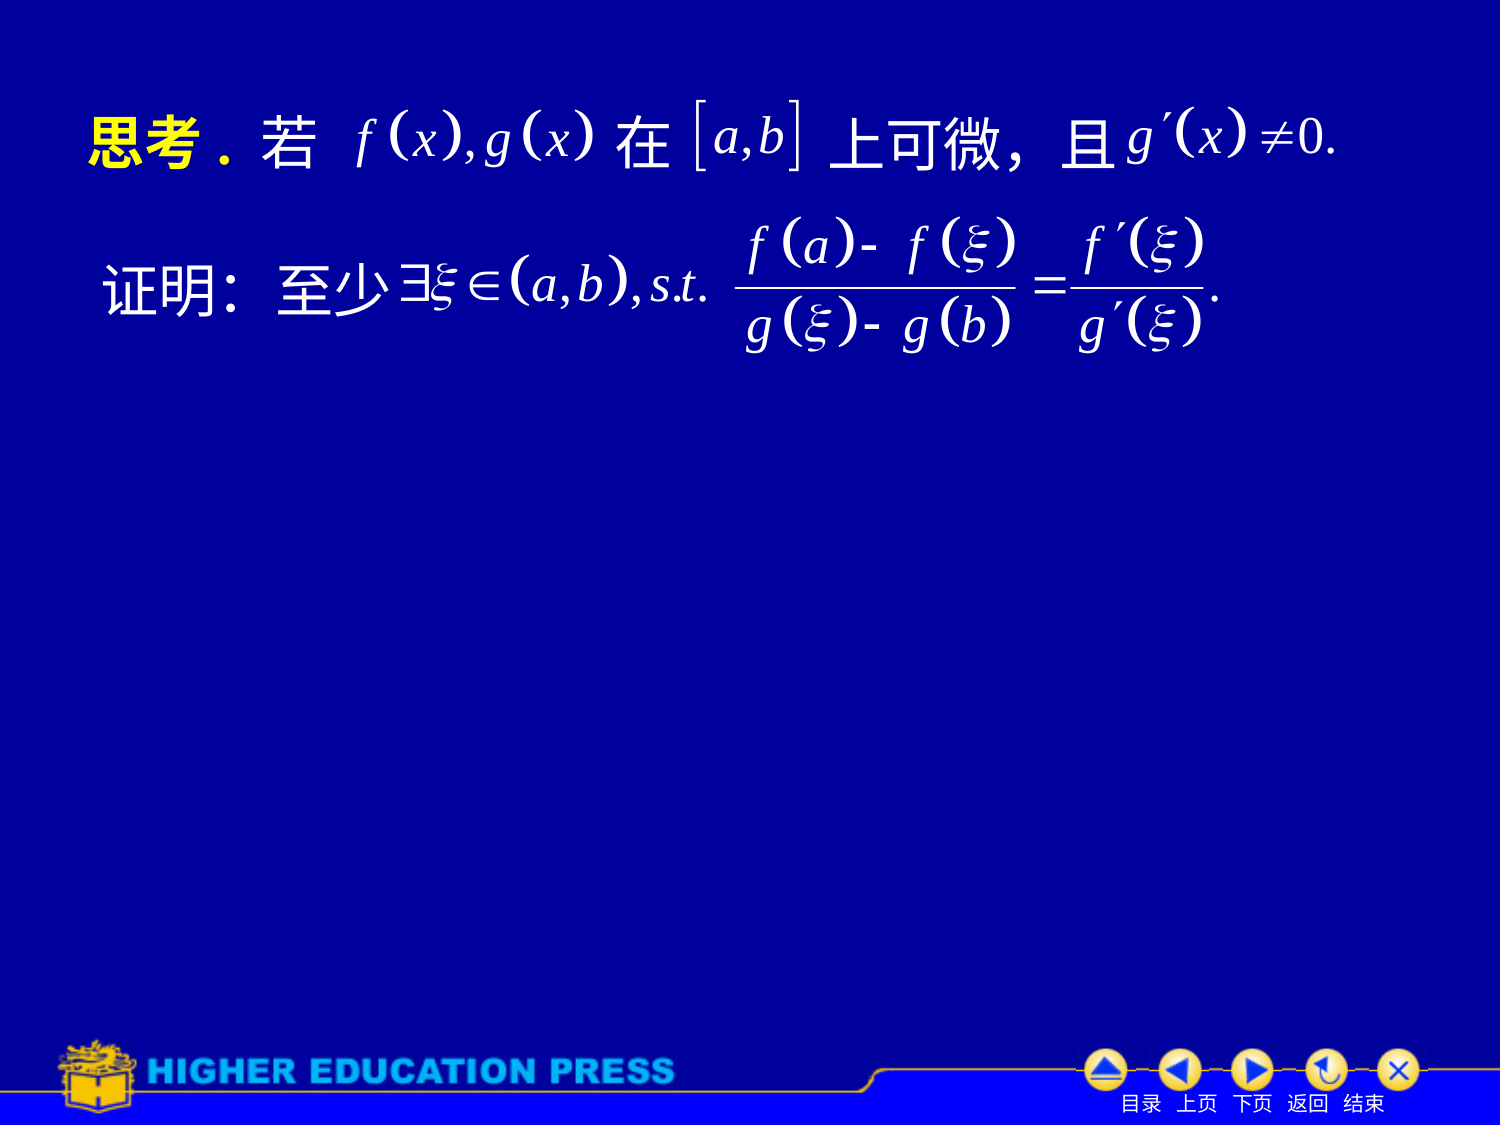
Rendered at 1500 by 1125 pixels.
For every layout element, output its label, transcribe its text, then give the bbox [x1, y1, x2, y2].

text_box 证明：至少 [85, 247, 390, 332]
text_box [688, 96, 813, 185]
text_box 在 [600, 99, 688, 184]
picture [0, 0, 1500, 1125]
text_box 上可微，且 [812, 100, 1134, 186]
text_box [390, 208, 1229, 373]
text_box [338, 99, 600, 188]
text_box 思考. 若 [71, 99, 333, 184]
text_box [1116, 96, 1343, 185]
